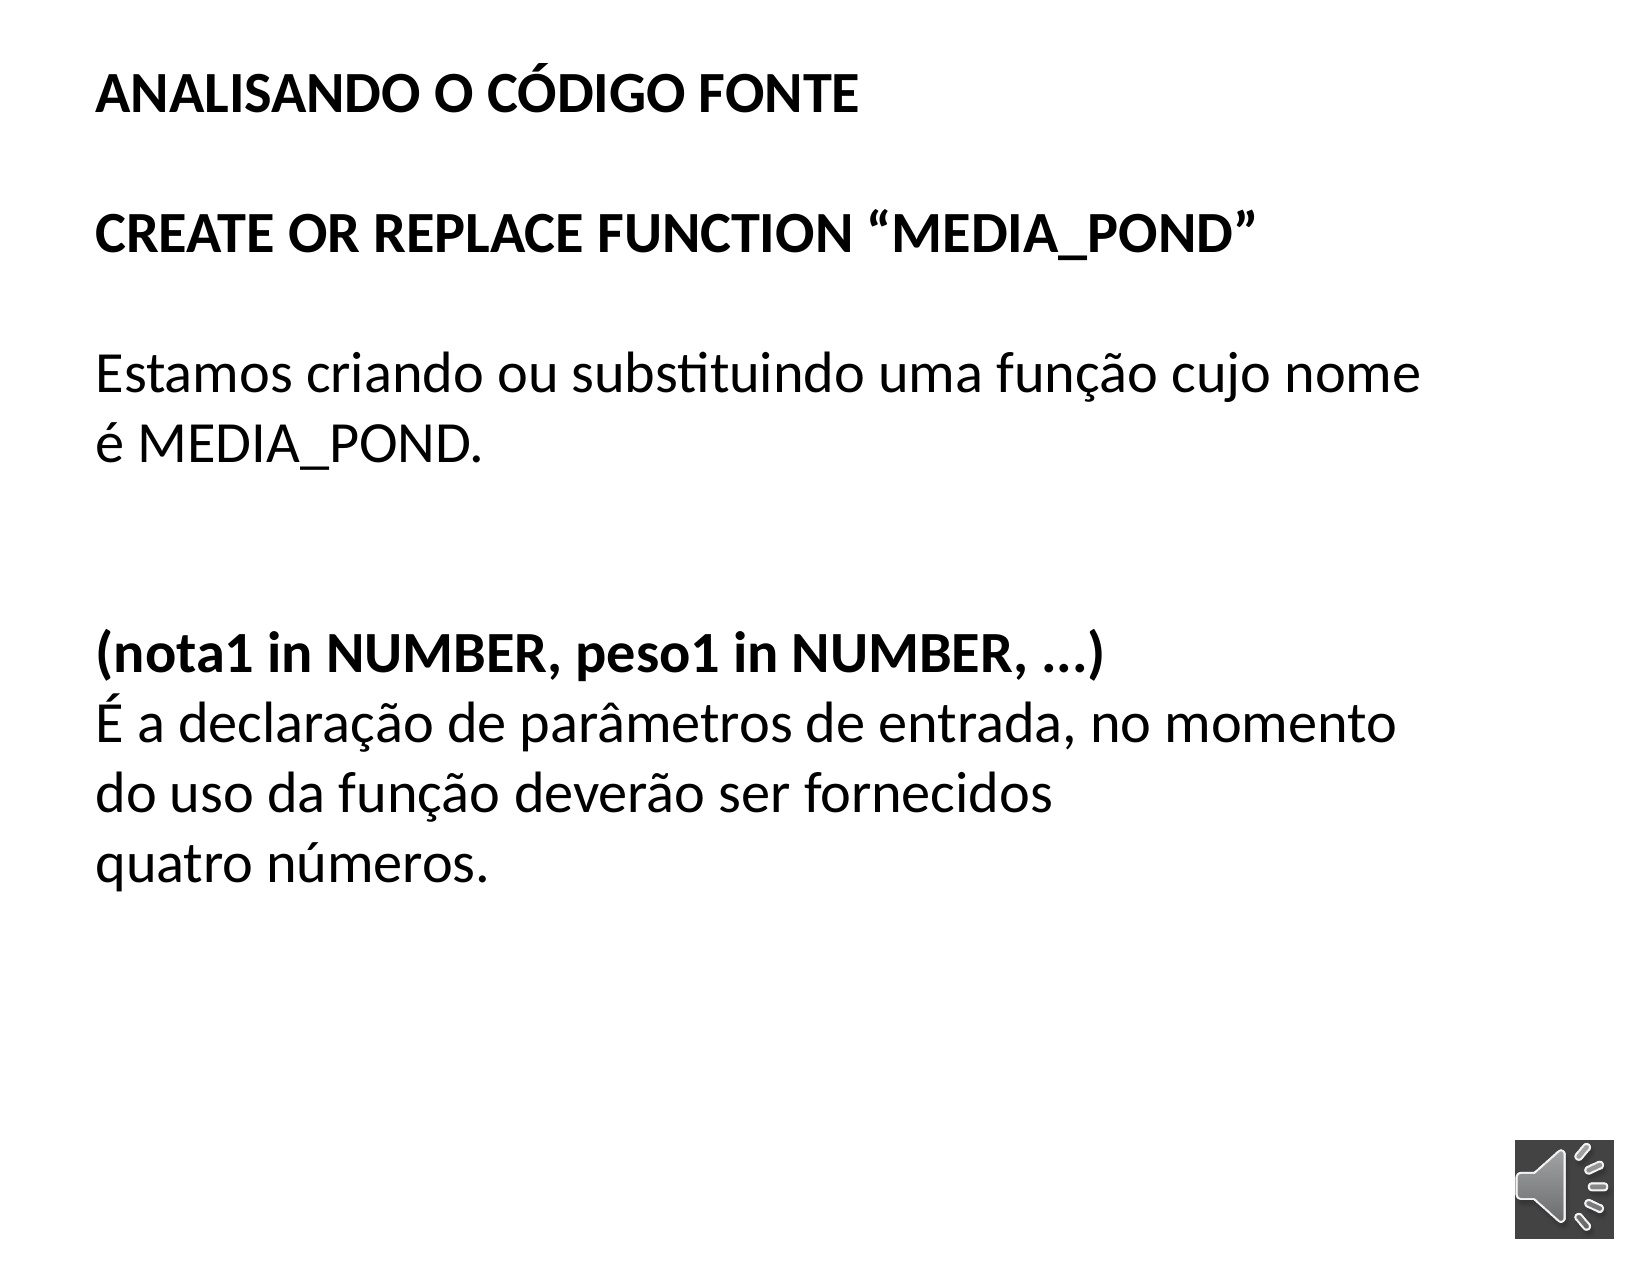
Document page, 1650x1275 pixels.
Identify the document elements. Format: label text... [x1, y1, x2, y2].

picture [1514, 1139, 1615, 1240]
text_box ANALISANDO O CÓDIGO FONTE CREATE OR REPLACE FUNCTION “MEDIA_POND” Estamos criando ou substituindo uma função cujo nome é MEDIA_POND. (nota1 in NUMBER, peso1 in NUMBER, ...) É a declaração de parâmetros de entrada, no momento do uso da função deverão ser fornecidos quatro números. [80, 46, 1452, 972]
